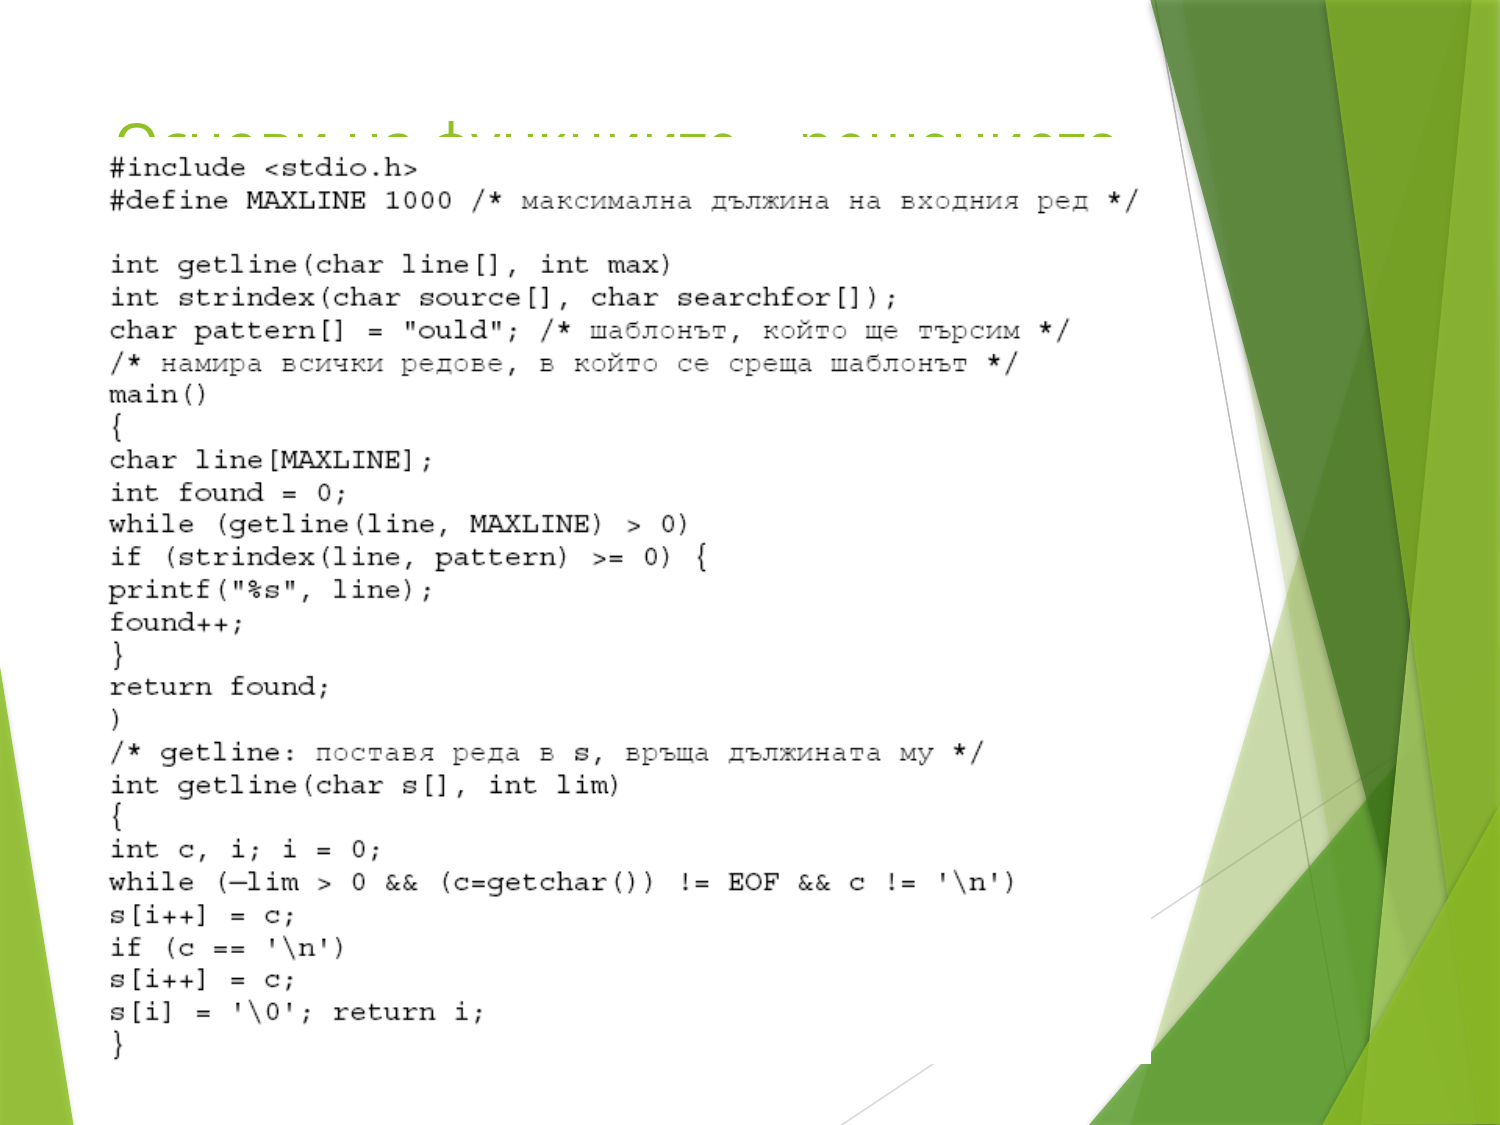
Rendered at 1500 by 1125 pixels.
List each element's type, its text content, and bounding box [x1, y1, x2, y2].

picture [87, 136, 1152, 1065]
title Основи на функциите – решението [99, 99, 1142, 135]
